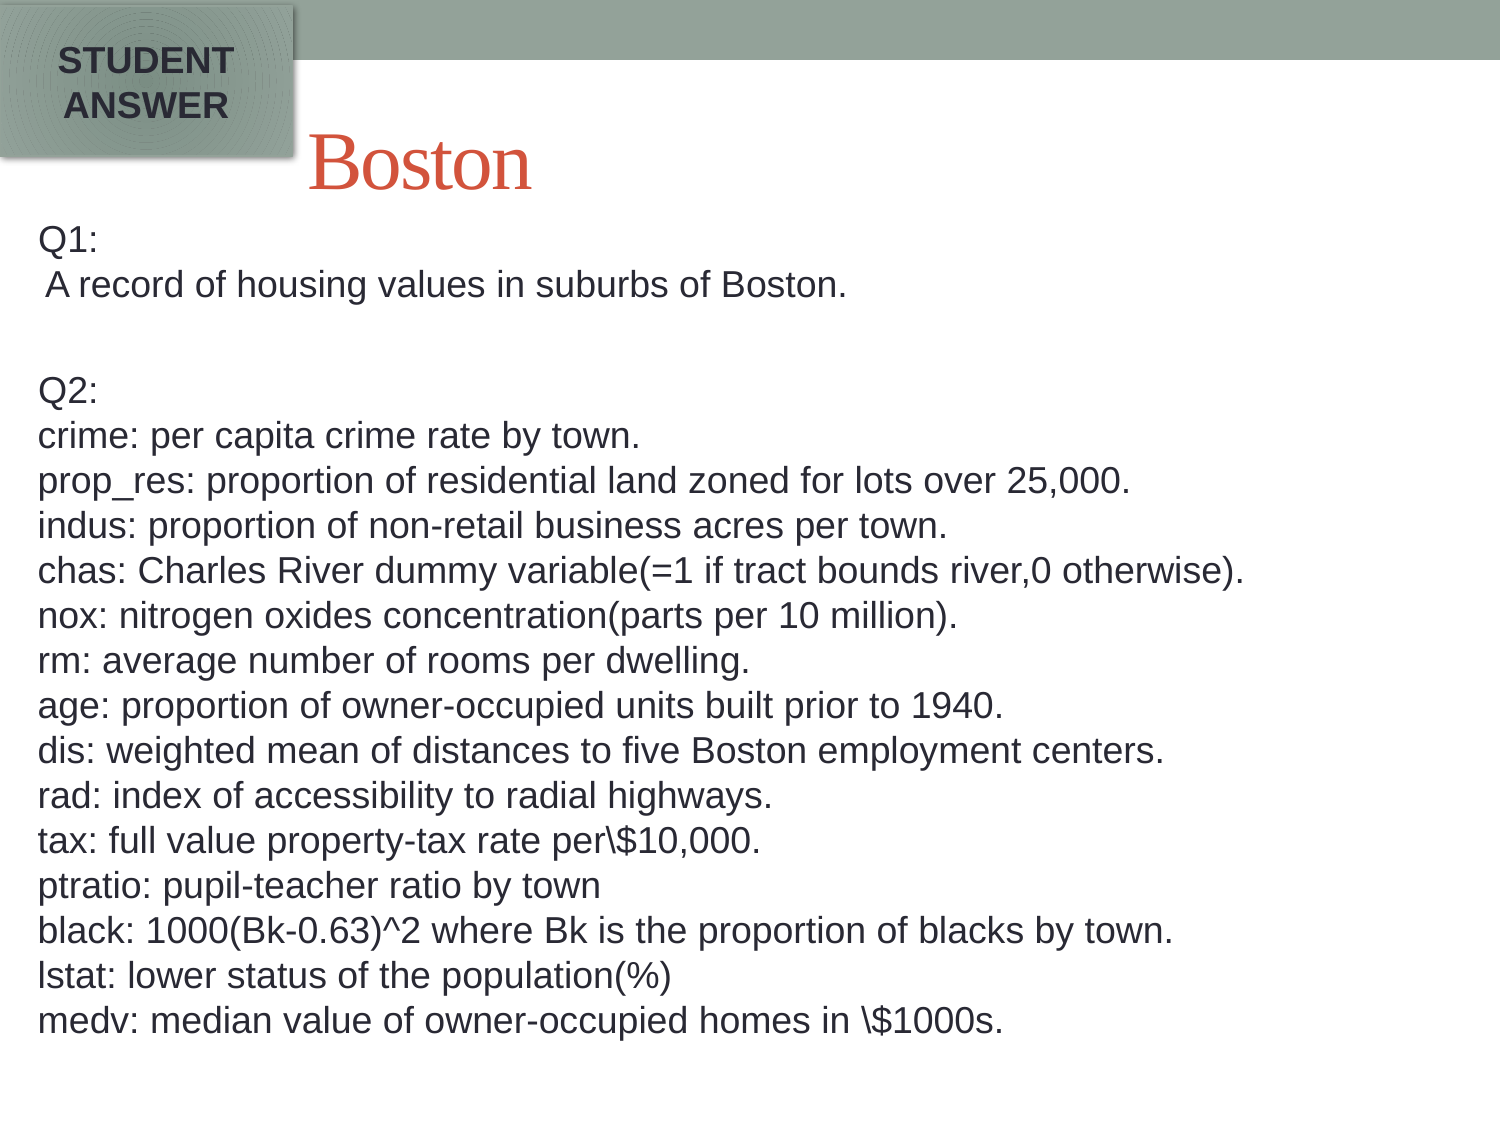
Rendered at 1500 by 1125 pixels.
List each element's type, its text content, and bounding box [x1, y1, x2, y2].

text_box STUDENT ANSWER [0, 5, 293, 157]
title Boston [292, 46, 1434, 266]
text_box Q1: [23, 207, 114, 268]
text_box A record of housing values in suburbs of Boston. [30, 252, 864, 313]
text_box crime: per capita crime rate by town. prop_res: proportion of residential land zoned for lots over 25,000. indus: proportion of non-retail business acres per town. chas: Charles River dummy variable(=1 if tract bounds river,0 otherwise). nox: nitrogen oxides concentration(parts per 10 million). rm: average number of rooms per dwelling. age: proportion of owner-occupied units built prior to 1940. dis: weighted mean of distances to five Boston employment centers. rad: index of accessibility to radial highways. tax: full value property-tax rate per\$10,000. ptratio: pupil-teacher ratio by town black: 1000(Bk-0.63)^2 where Bk is the proportion of blacks by town. lstat: lower status of the population(%) medv: median value of owner-occupied homes in \$1000s. [22, 403, 1373, 1049]
text_box Q2: [23, 358, 114, 419]
